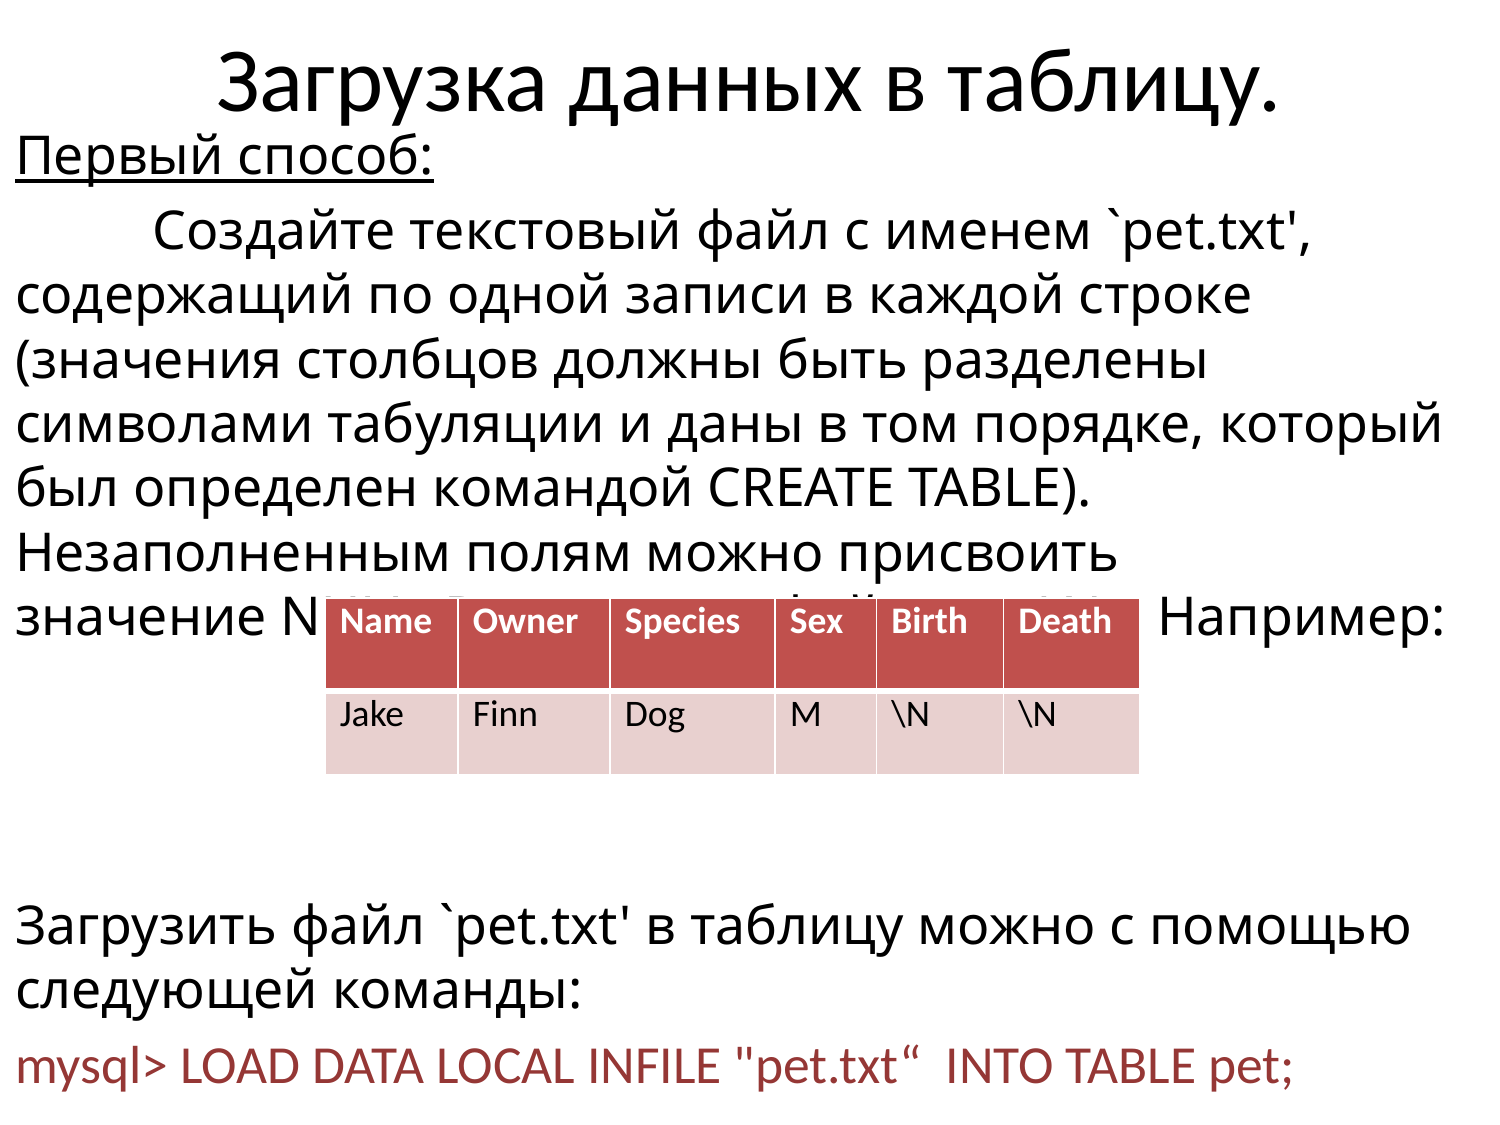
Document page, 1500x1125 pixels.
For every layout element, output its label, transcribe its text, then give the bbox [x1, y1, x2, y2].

table_cell \N [877, 694, 1003, 774]
table_cell \N [1004, 694, 1139, 774]
table_header Birth [877, 599, 1003, 688]
table_header Death [1004, 599, 1139, 688]
list Первый способ: Создайте текстовый файл с именем `pet.txt', содержащий по одной записи в каждой строке (значения столбцов должны быть разделены символами табуляции и даны в том порядке, который был определен командой CREATE TABLE). Незаполненным полям можно присвоить значение NULL. В текстовом файле - « \N». Например: Загрузить файл `pet.txt' в таблицу можно с помощью следующей команды: mysql> LOAD DATA LOCAL INFILE "pet.txt“ INTO TABLE pet; [0, 113, 1483, 1106]
table_cell Dog [611, 694, 774, 774]
table_header Sex [776, 599, 876, 688]
table_header Name [326, 599, 457, 688]
table_header Owner [459, 599, 609, 688]
title Загрузка данных в таблицу. [75, 0, 1425, 113]
table_cell Finn [459, 694, 609, 774]
table_cell M [776, 694, 876, 774]
table_cell Jake [326, 694, 457, 774]
table_header Species [611, 599, 774, 688]
